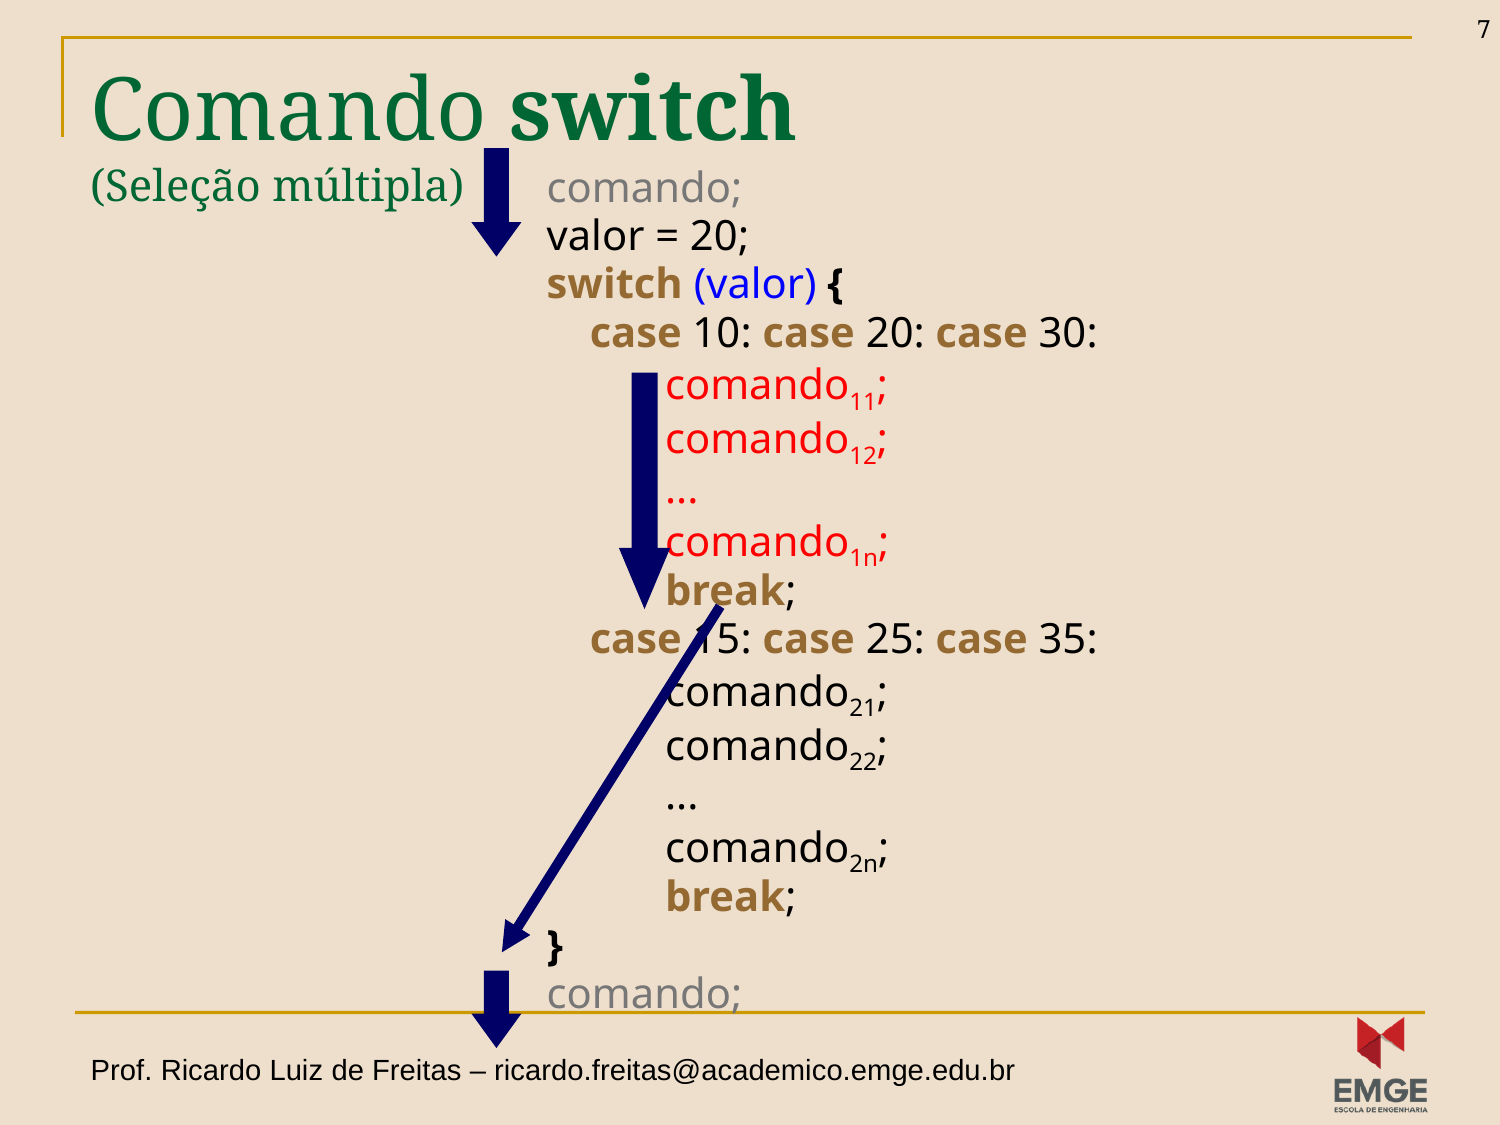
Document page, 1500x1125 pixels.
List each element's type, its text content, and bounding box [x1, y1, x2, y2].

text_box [501, 605, 721, 953]
slide_number 7 [1392, 0, 1500, 55]
picture [1328, 1024, 1433, 1116]
text_box [472, 971, 520, 1047]
text_box comando; valor = 20; switch (valor) { case 10: case 20: case 30: comando11; comando12; ... comando1n; break; case 15: case 25: case 35: comando21; comando22; ... comando2n; break; } comando; [531, 163, 1435, 1024]
text_box [620, 373, 670, 604]
text_box [472, 148, 520, 256]
title Comando switch (Seleção múltipla) [75, 45, 1425, 233]
